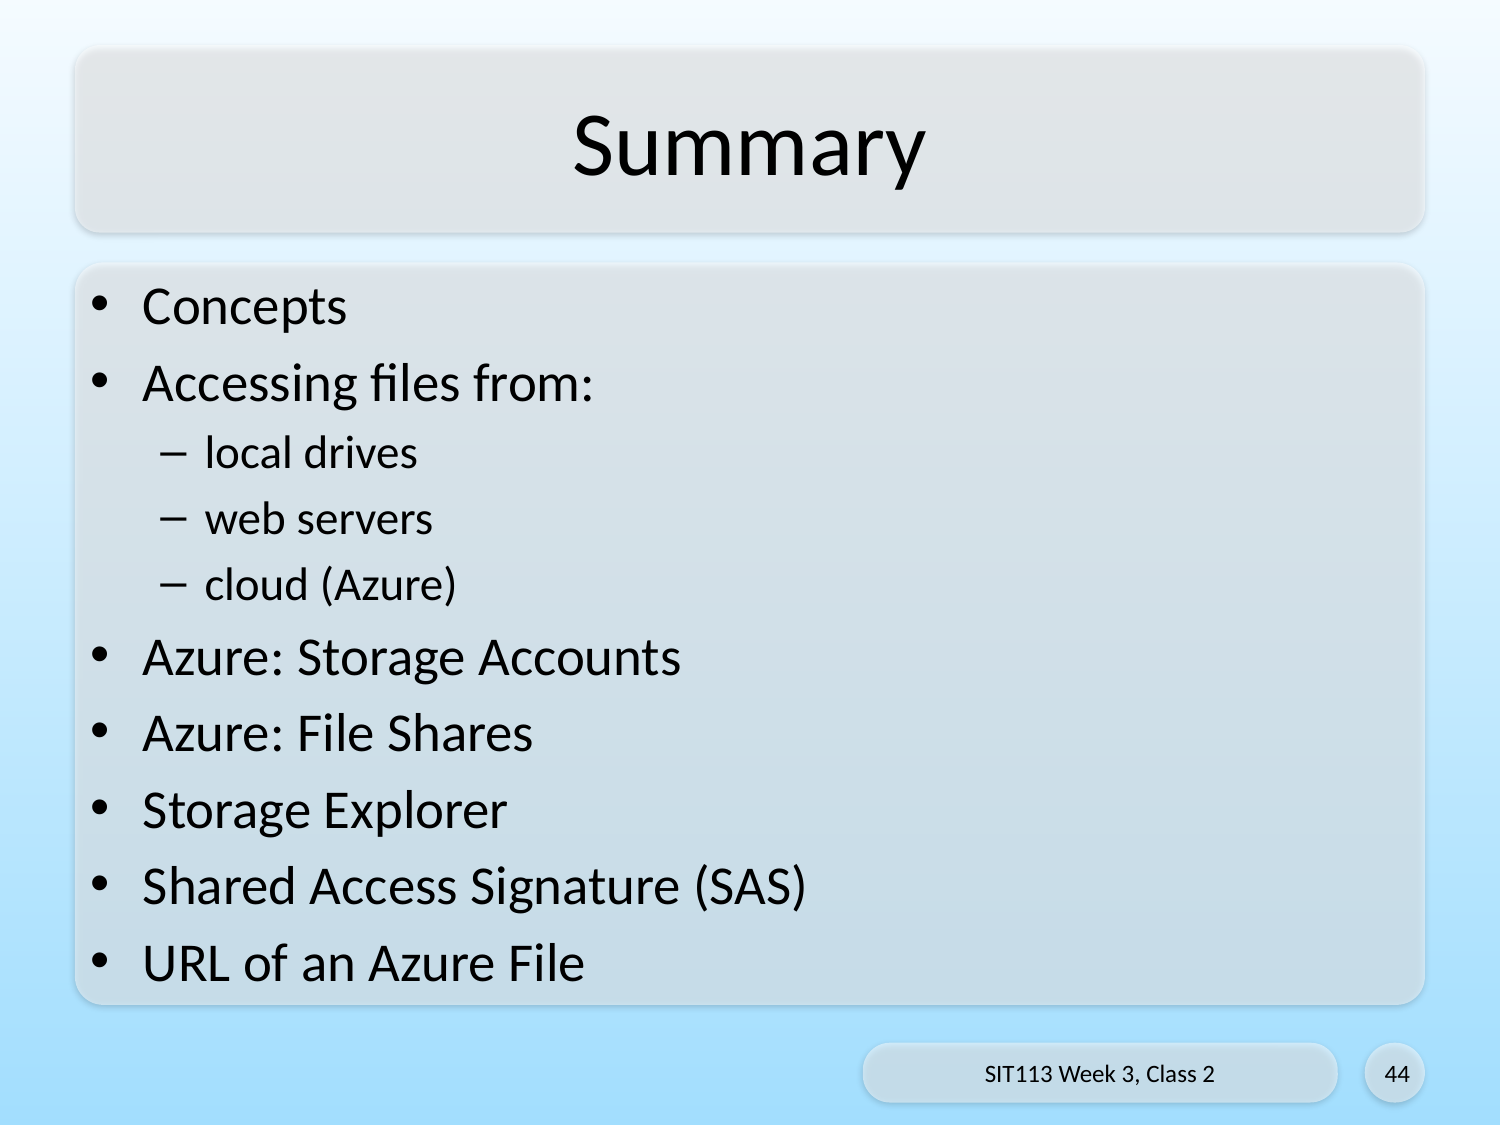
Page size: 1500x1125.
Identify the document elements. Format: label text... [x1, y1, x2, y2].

title Summary [75, 45, 1425, 233]
list Concepts Accessing files from: local drives web servers cloud (Azure) Azure: Storage Accounts Azure: File Shares Storage Explorer Shared Access Signature (SAS) URL of an Azure File [75, 262, 1425, 1005]
slide_number 44 [1364, 1042, 1425, 1103]
footer SIT113 Week 3, Class 2 [862, 1042, 1338, 1103]
